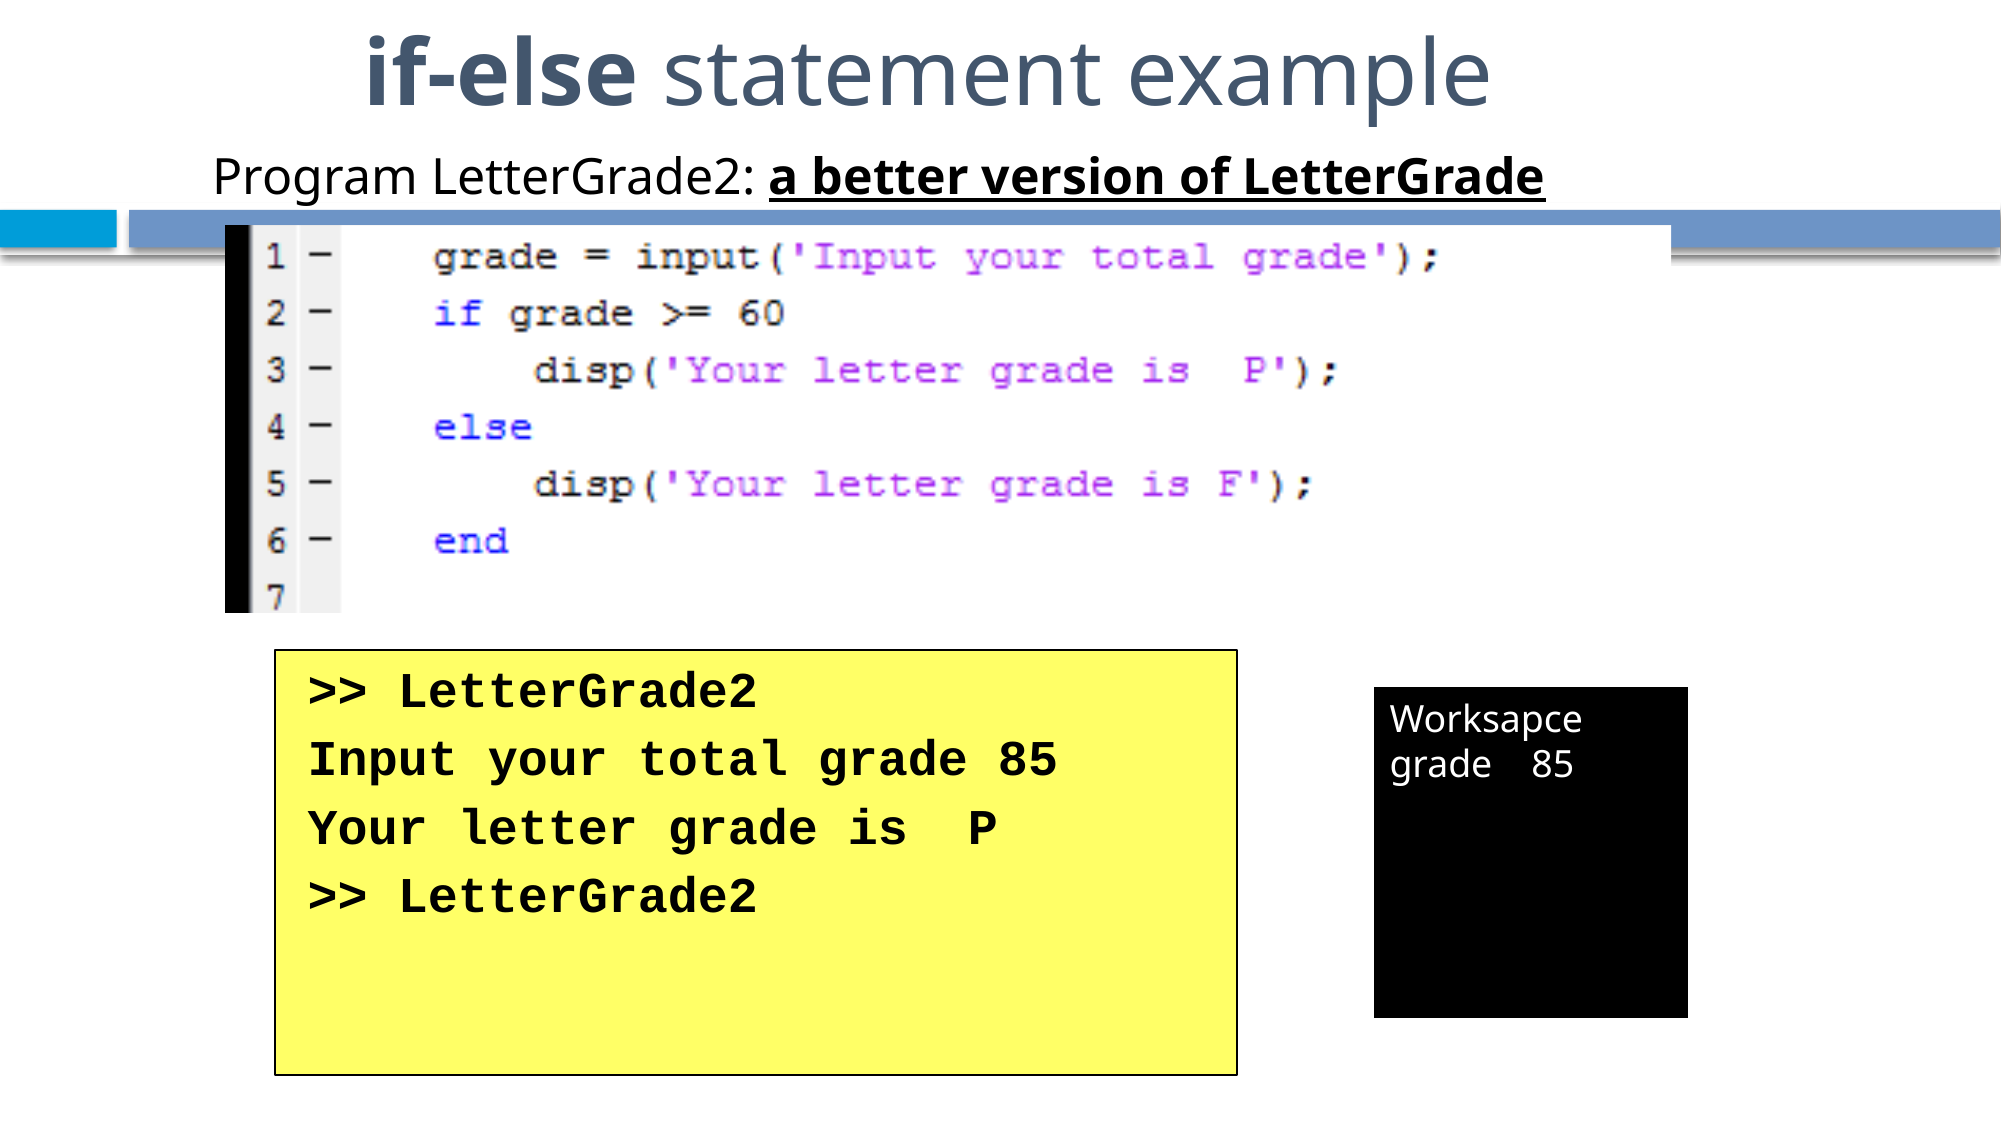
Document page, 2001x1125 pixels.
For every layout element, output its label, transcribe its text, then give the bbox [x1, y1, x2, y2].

title if-else statement example [324, 0, 1675, 163]
picture [224, 224, 1672, 613]
text_box >> LetterGrade2 Input your total grade 85 Your letter grade is P >> LetterGrade2 [274, 650, 1238, 1075]
text_box Worksapce grade 85 [1374, 687, 1688, 1018]
text_box Program LetterGrade2: a better version of LetterGrade [197, 137, 1561, 273]
